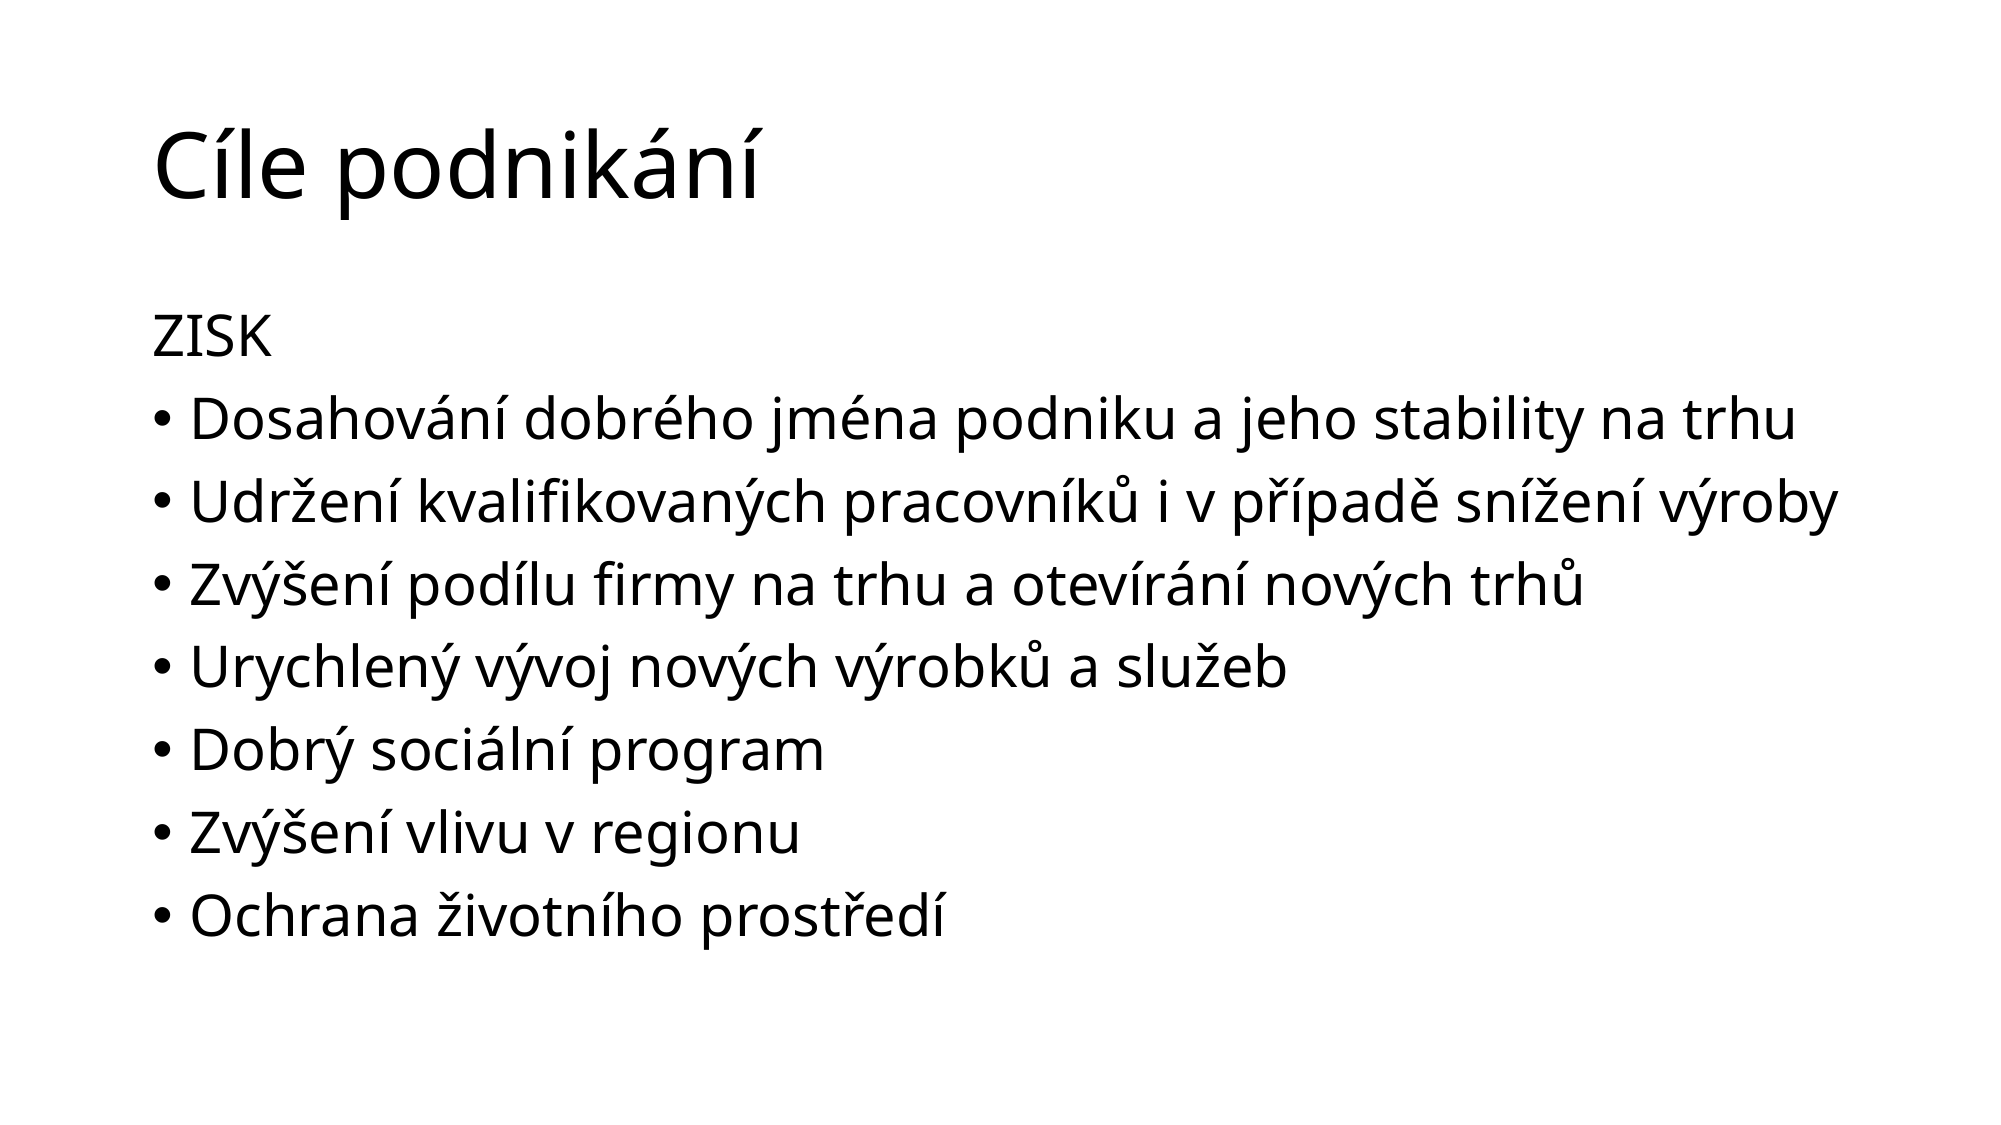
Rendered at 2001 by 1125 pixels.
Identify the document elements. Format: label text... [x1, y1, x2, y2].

list ZISK Dosahování dobrého jména podniku a jeho stability na trhu Udržení kvalifikovaných pracovníků i v případě snížení výroby Zvýšení podílu firmy na trhu a otevírání nových trhů Urychlený vývoj nových výrobků a služeb Dobrý sociální program Zvýšení vlivu v regionu Ochrana životního prostředí [137, 299, 1863, 1014]
title Cíle podnikání [137, 59, 1863, 278]
